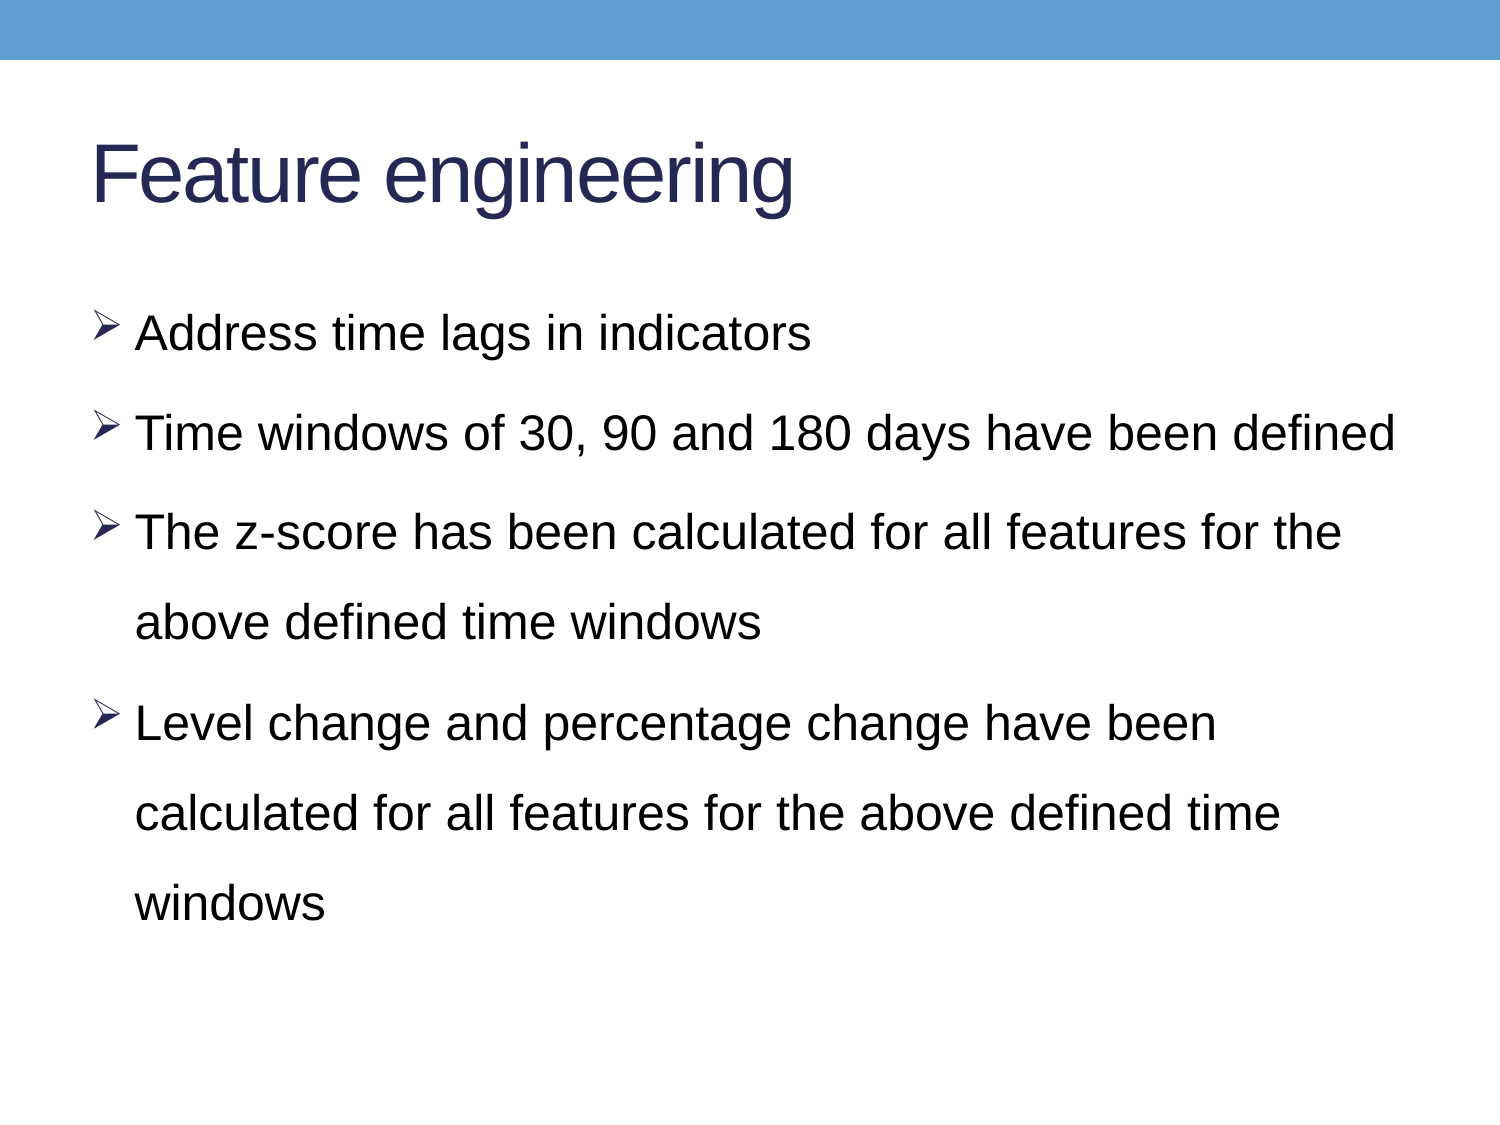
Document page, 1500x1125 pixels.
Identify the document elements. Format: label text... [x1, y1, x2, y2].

list Address time lags in indicators Time windows of 30, 90 and 180 days have been defined The z-score has been calculated for all features for the above defined time windows Level change and percentage change have been calculated for all features for the above defined time windows [75, 262, 1436, 1063]
title Feature engineering [75, 87, 1425, 250]
